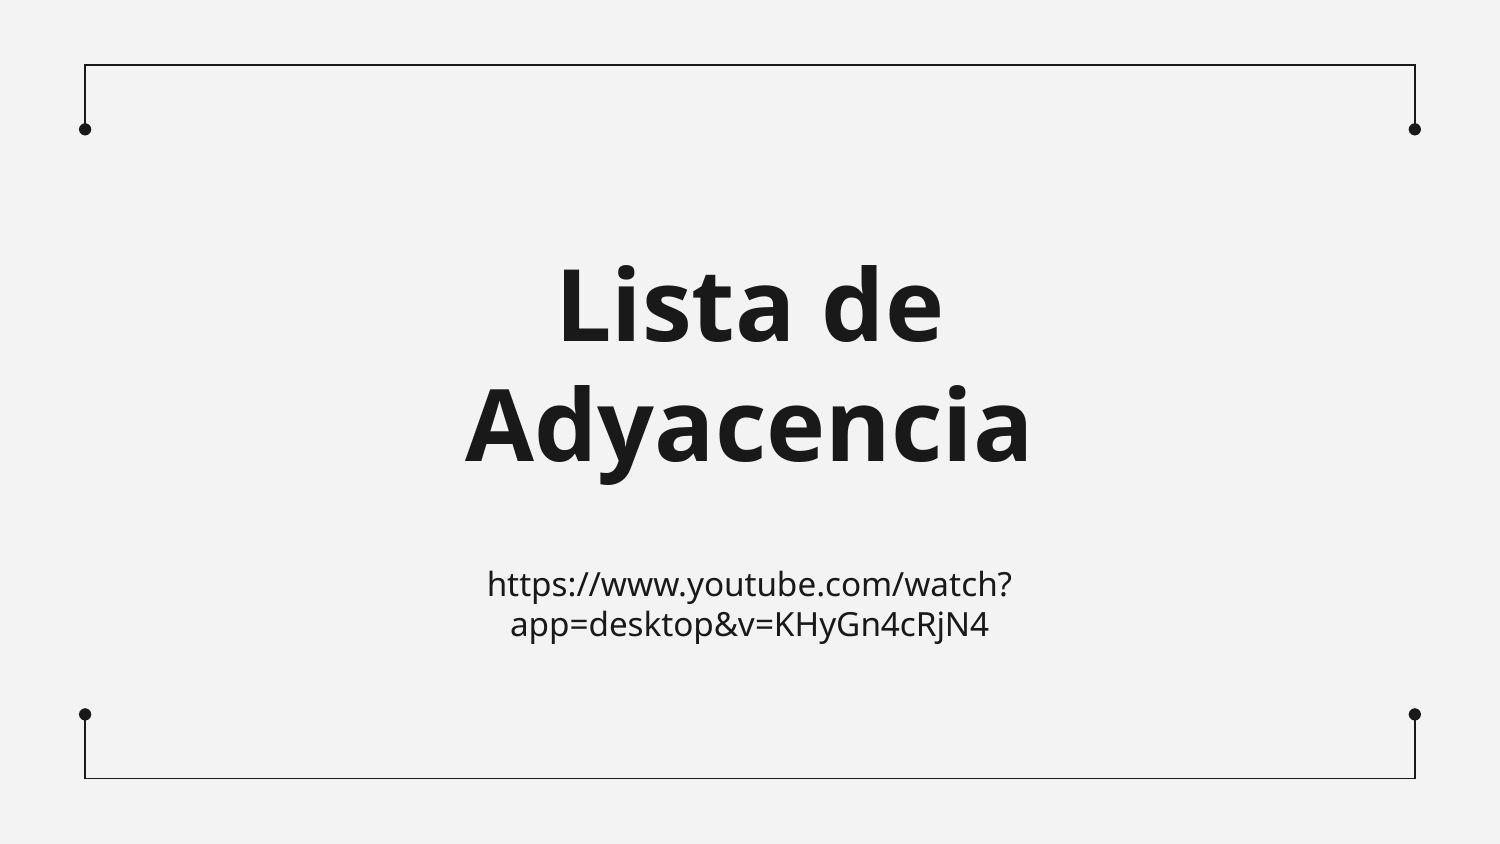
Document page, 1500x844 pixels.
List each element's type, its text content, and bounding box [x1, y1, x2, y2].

subtitle https://www.youtube.com/watch?app=desktop&v=KHyGn4cRjN4 [350, 547, 1150, 658]
title Lista de Adyacencia [350, 200, 1150, 523]
